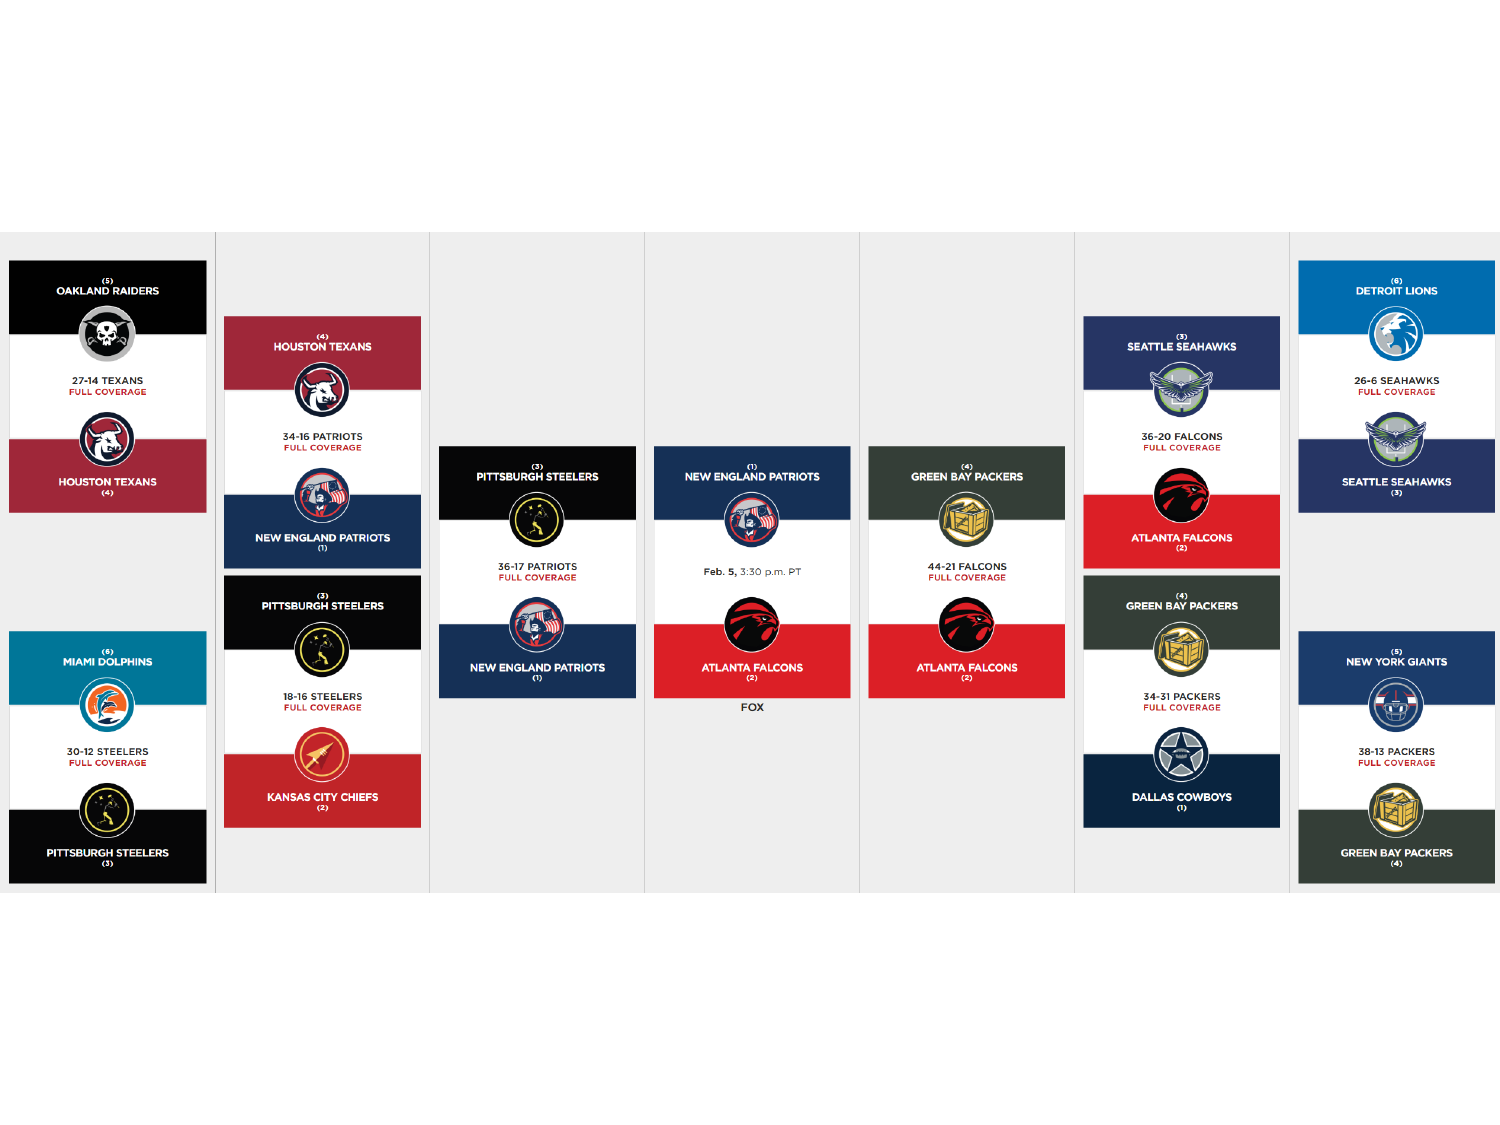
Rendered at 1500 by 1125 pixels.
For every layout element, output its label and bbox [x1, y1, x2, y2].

picture [0, 232, 1500, 893]
